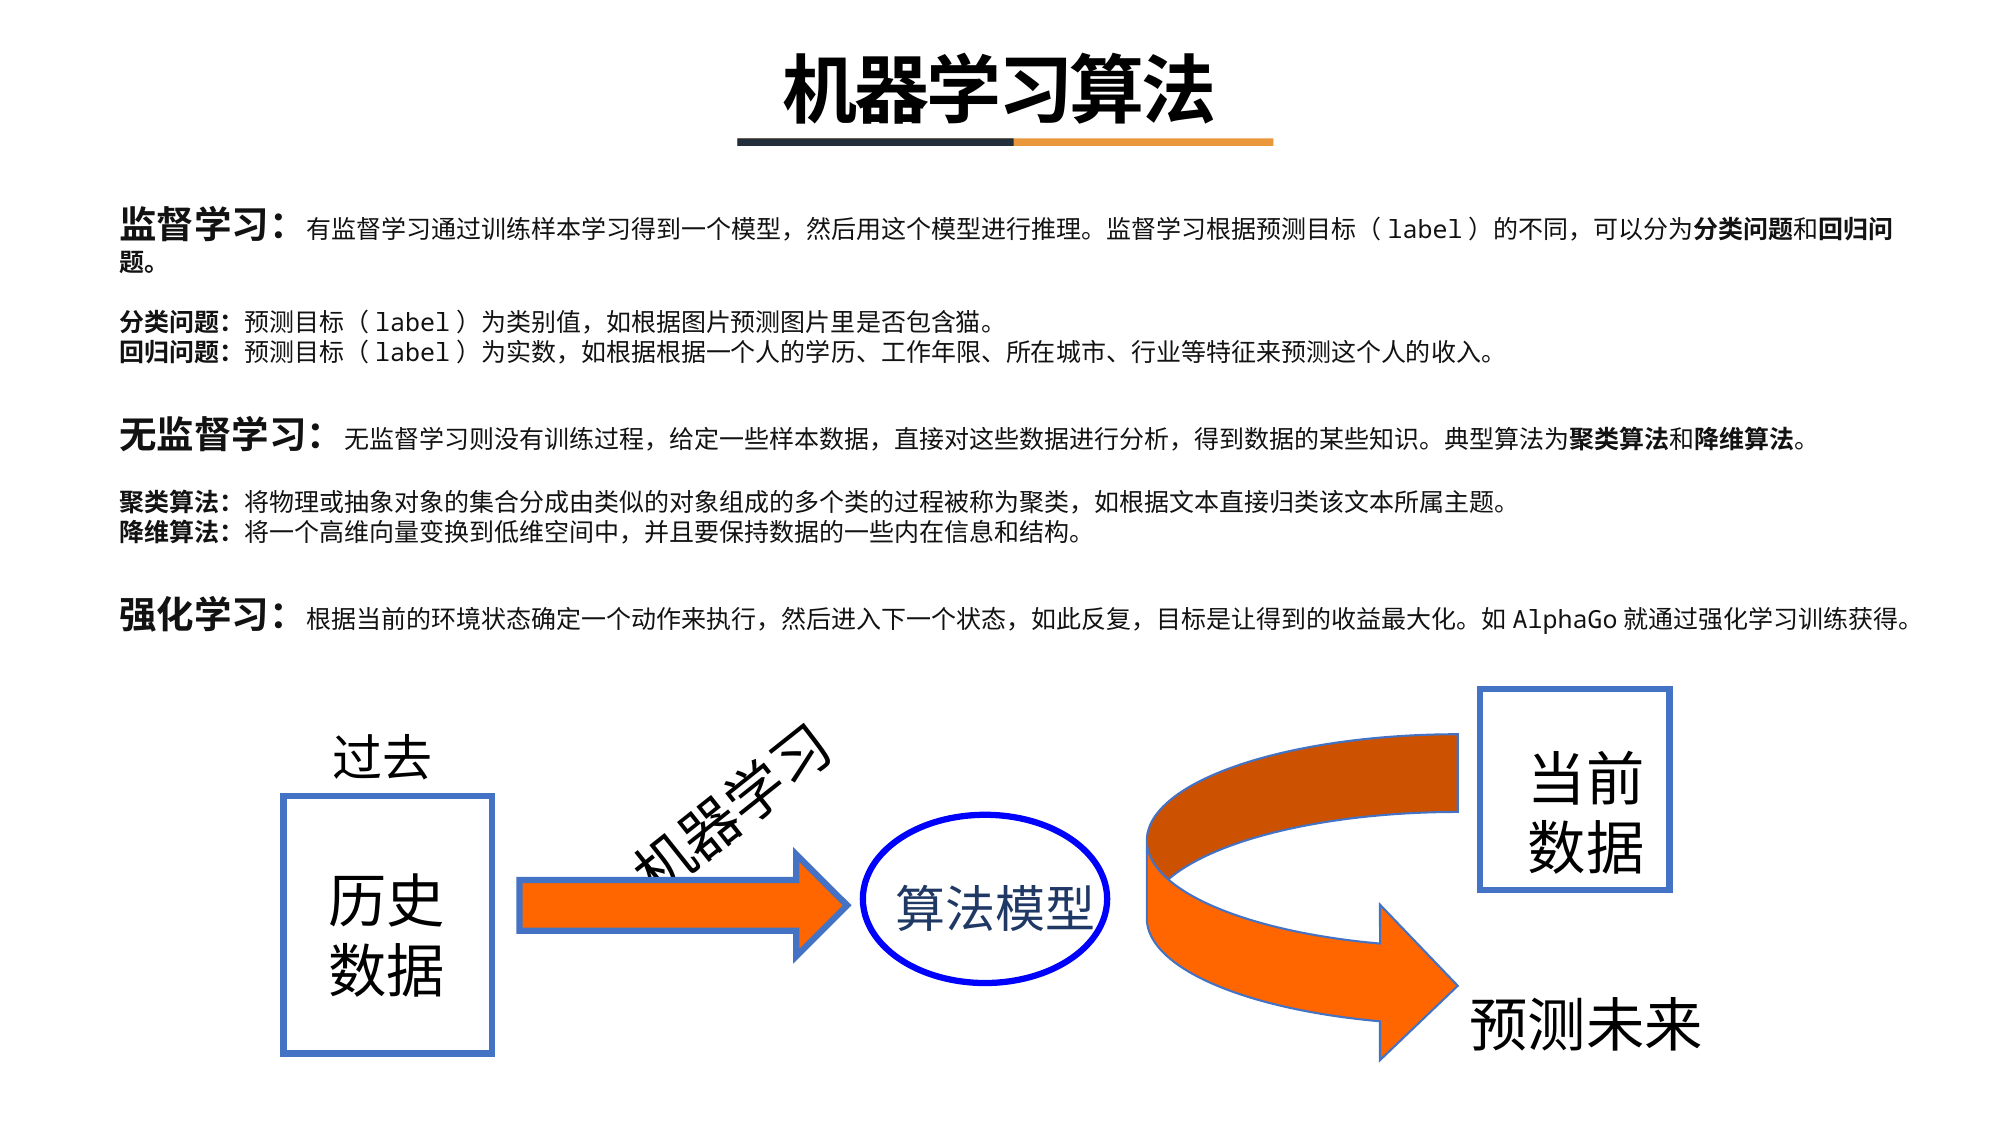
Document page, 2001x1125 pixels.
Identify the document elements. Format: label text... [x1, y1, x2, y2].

text_box 机器学习算法 [137, 45, 1863, 142]
text_box 监督学习：有监督学习通过训练样本学习得到一个模型，然后用这个模型进行推理。监督学习根据预测目标（label）的不同，可以分为分类问题和回归问题。 分类问题：预测目标（label）为类别值，如根据图片预测图片里是否包含猫。 回归问题：预测目标（label）为实数，如根据根据一个人的学历、工作年限、所在城市、行业等特征来预测这个人的收入。 无监督学习：无监督学习则没有训练过程，给定一些样本数据，直接对这些数据进行分析，得到数据的某些知识。典型算法为聚类算法和降维算法。 聚类算法：将物理或抽象对象的集合分成由类似的对象组成的多个类的过程被称为聚类，如根据文本直接归类该文本所属主题。 降维算法：将一个高维向量变换到低维空间中，并且要保持数据的一些内在信息和结构。 强化学习：根据当前的环境状态确定一个动作来执行，然后进入下一个状态，如此反复，目标是让得到的收益最大化。如AlphaGo就通过强化学习训练获得。 [104, 194, 1923, 644]
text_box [737, 138, 1274, 146]
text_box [283, 688, 1717, 1064]
